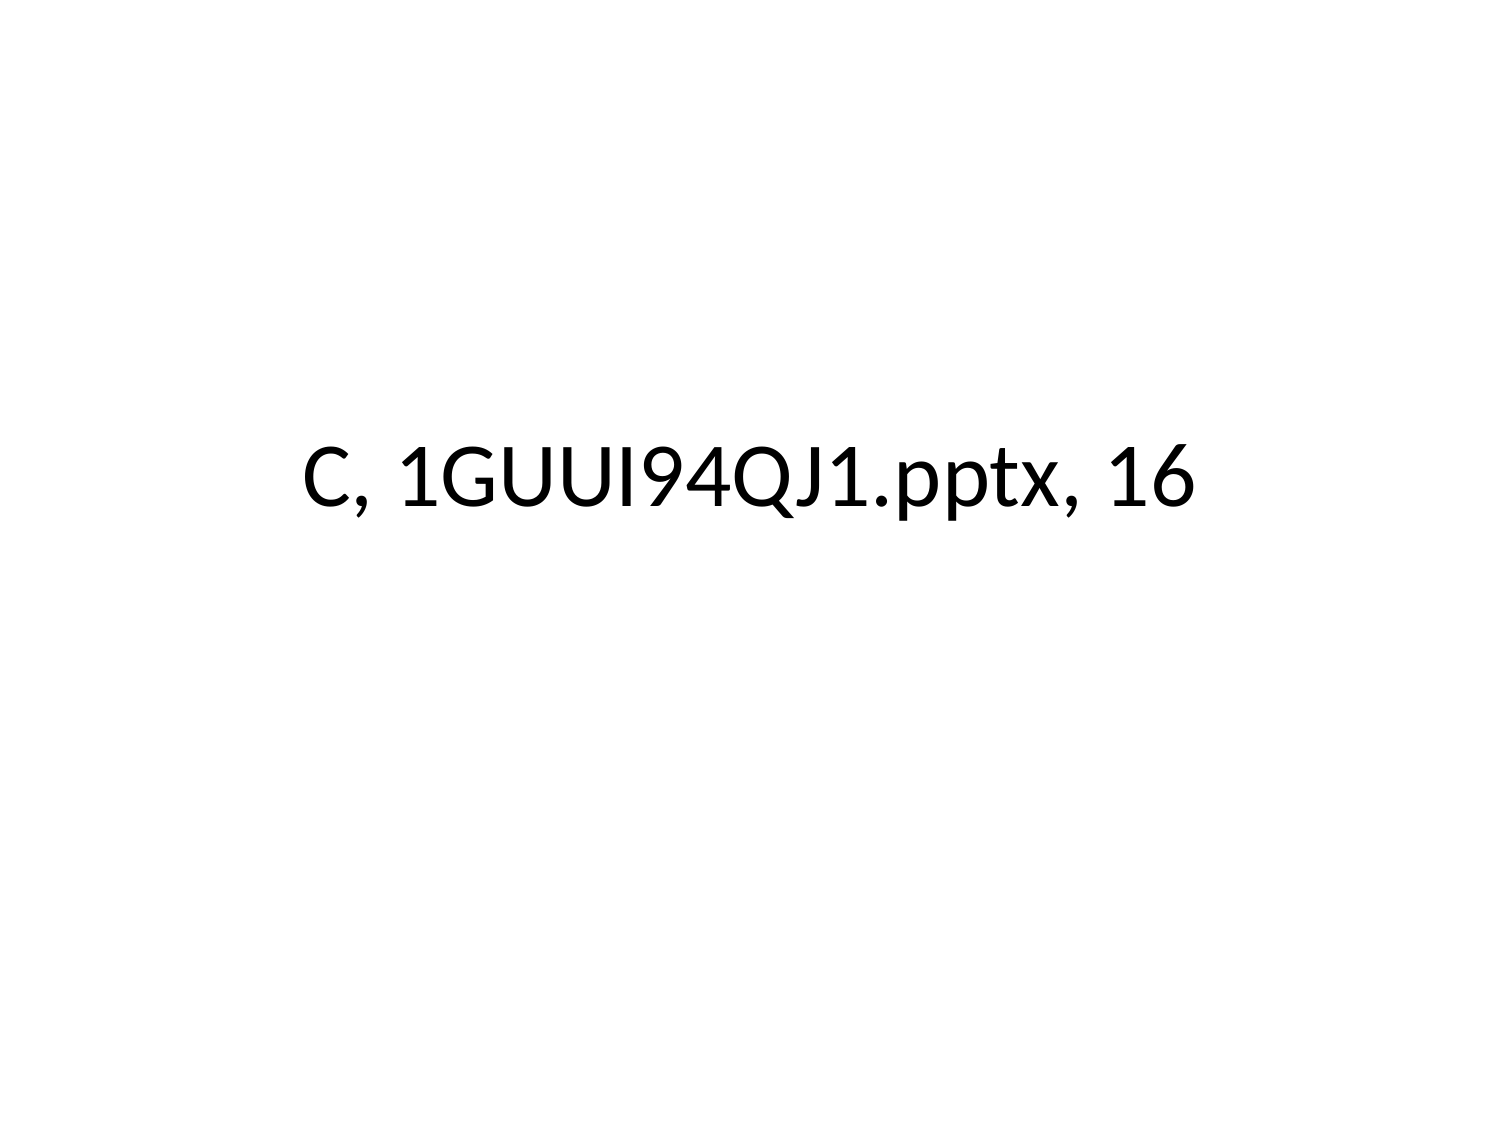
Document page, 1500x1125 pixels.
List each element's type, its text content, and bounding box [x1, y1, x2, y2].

title C, 1GUUI94QJ1.pptx, 16 [112, 349, 1388, 591]
